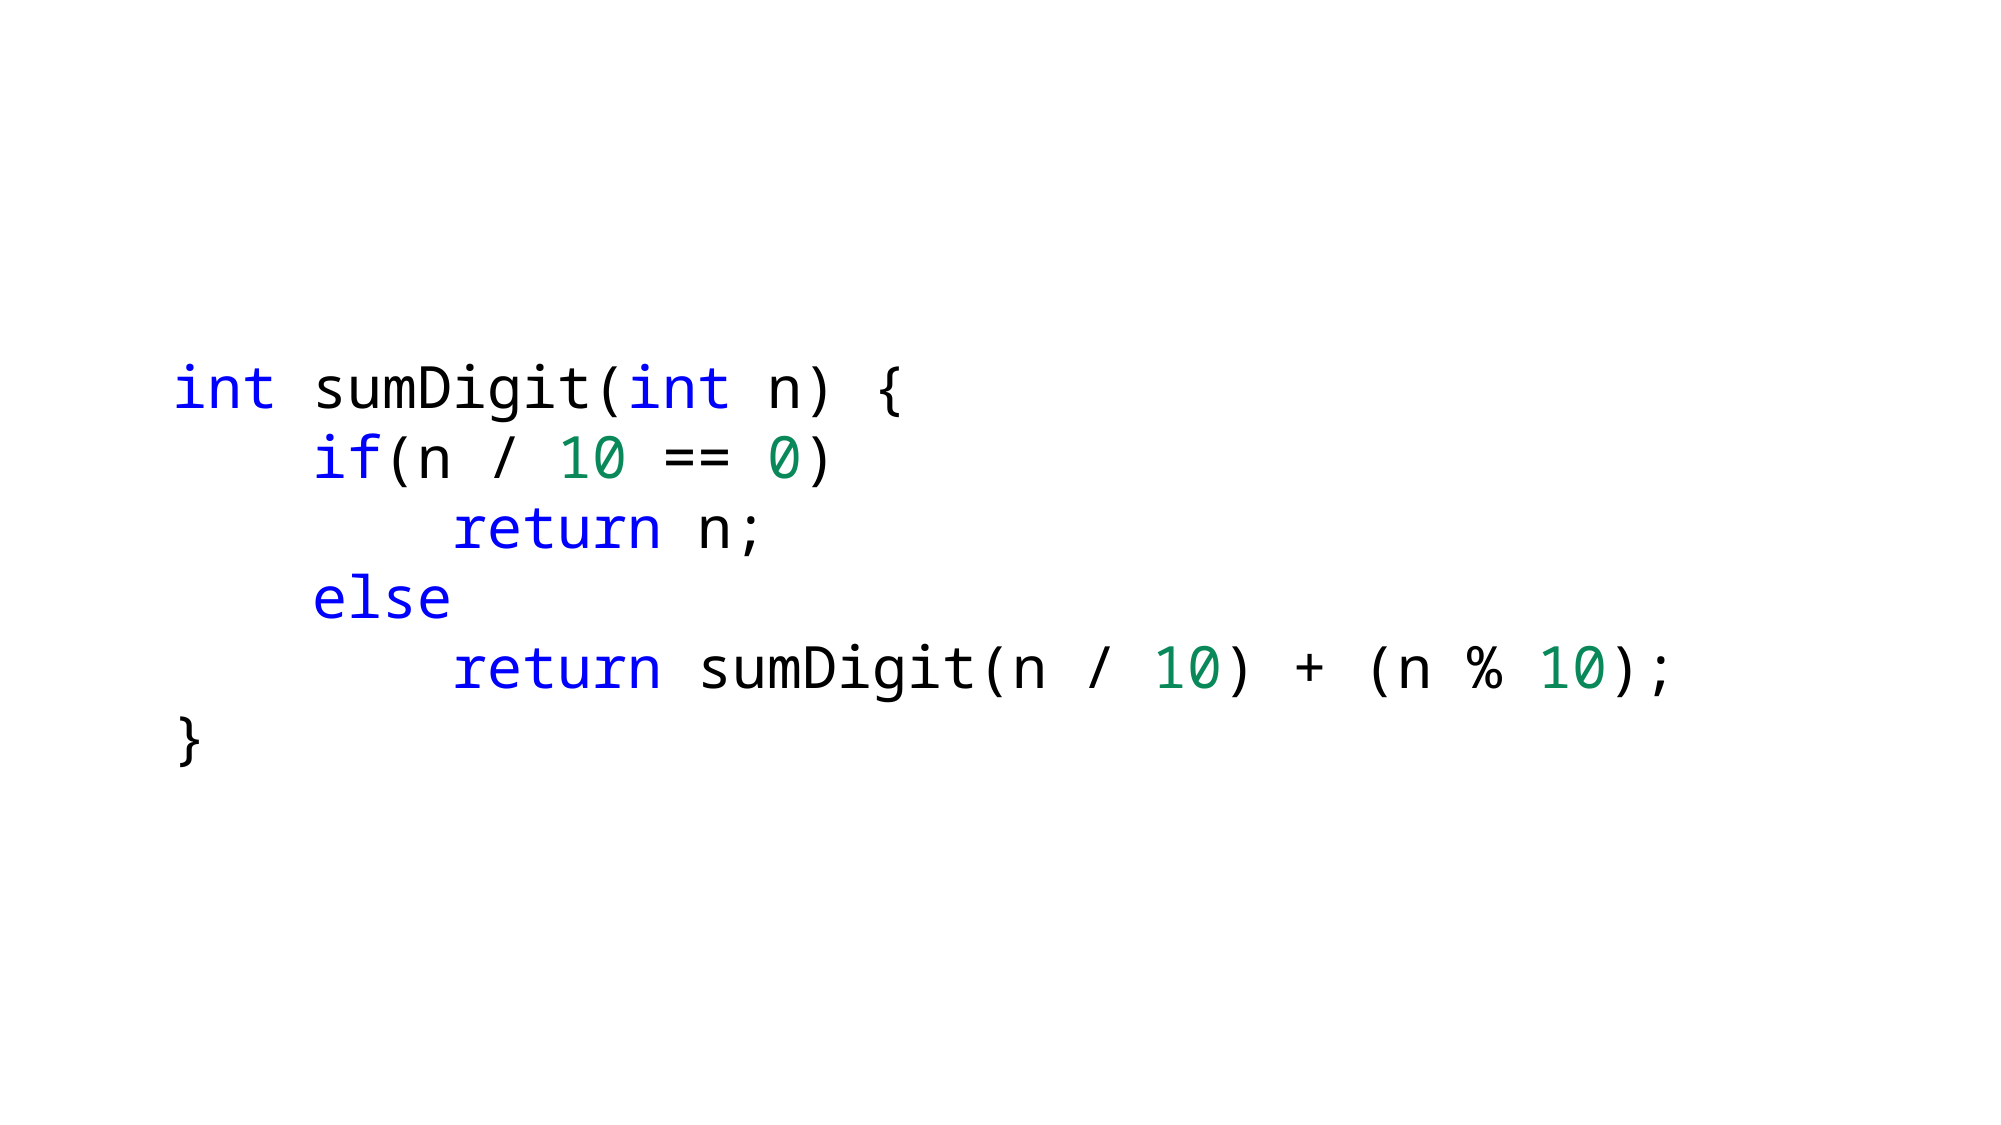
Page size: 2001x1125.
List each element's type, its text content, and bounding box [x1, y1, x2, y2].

text_box int sumDigit(int n) { if(n / 10 == 0) return n; else return sumDigit(n / 10) + (n % 10); } [157, 342, 1747, 778]
